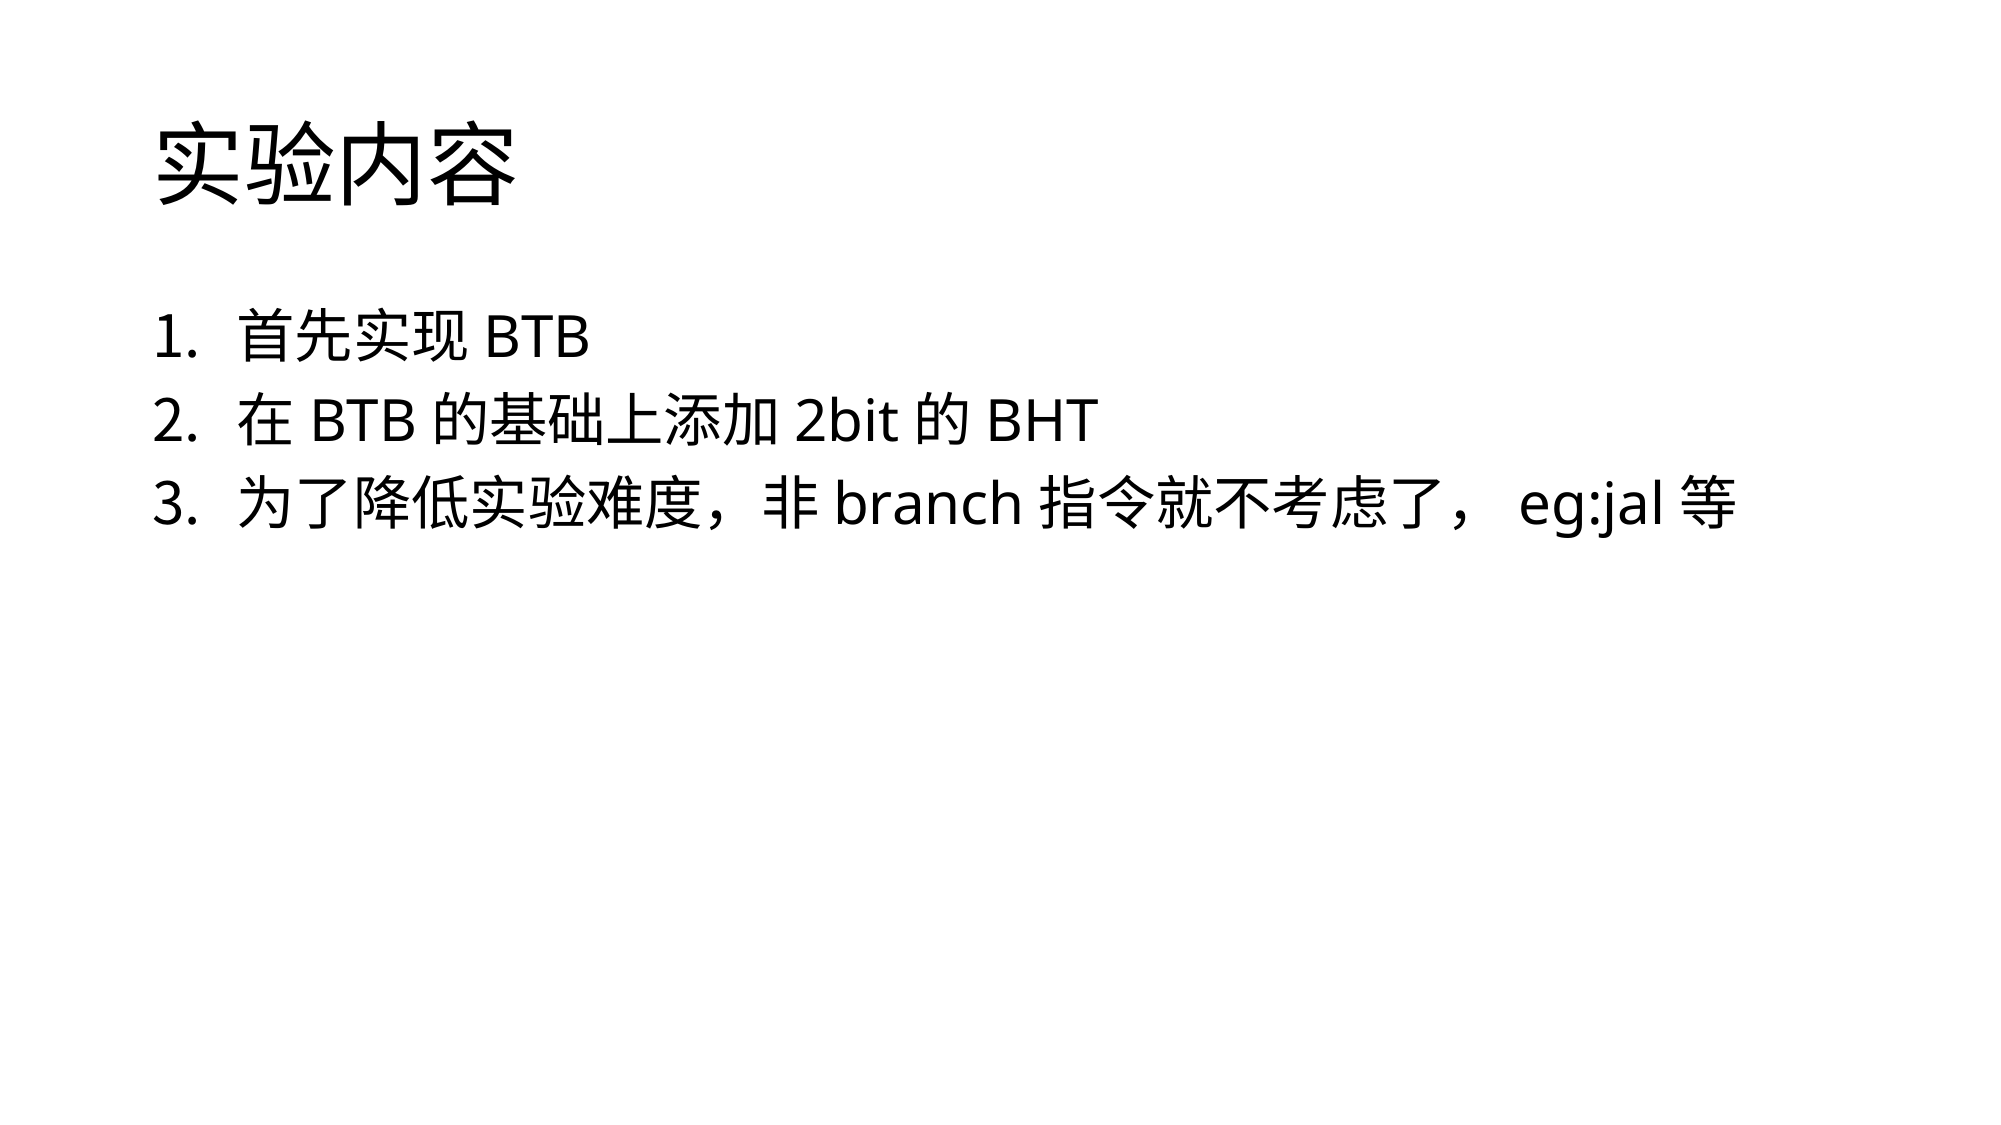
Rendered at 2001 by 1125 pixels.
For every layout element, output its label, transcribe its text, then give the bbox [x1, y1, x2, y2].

list 首先实现BTB 在BTB的基础上添加2bit的BHT 为了降低实验难度，非branch指令就不考虑了，eg:jal等 [137, 299, 1863, 1014]
title 实验内容 [137, 59, 1863, 278]
